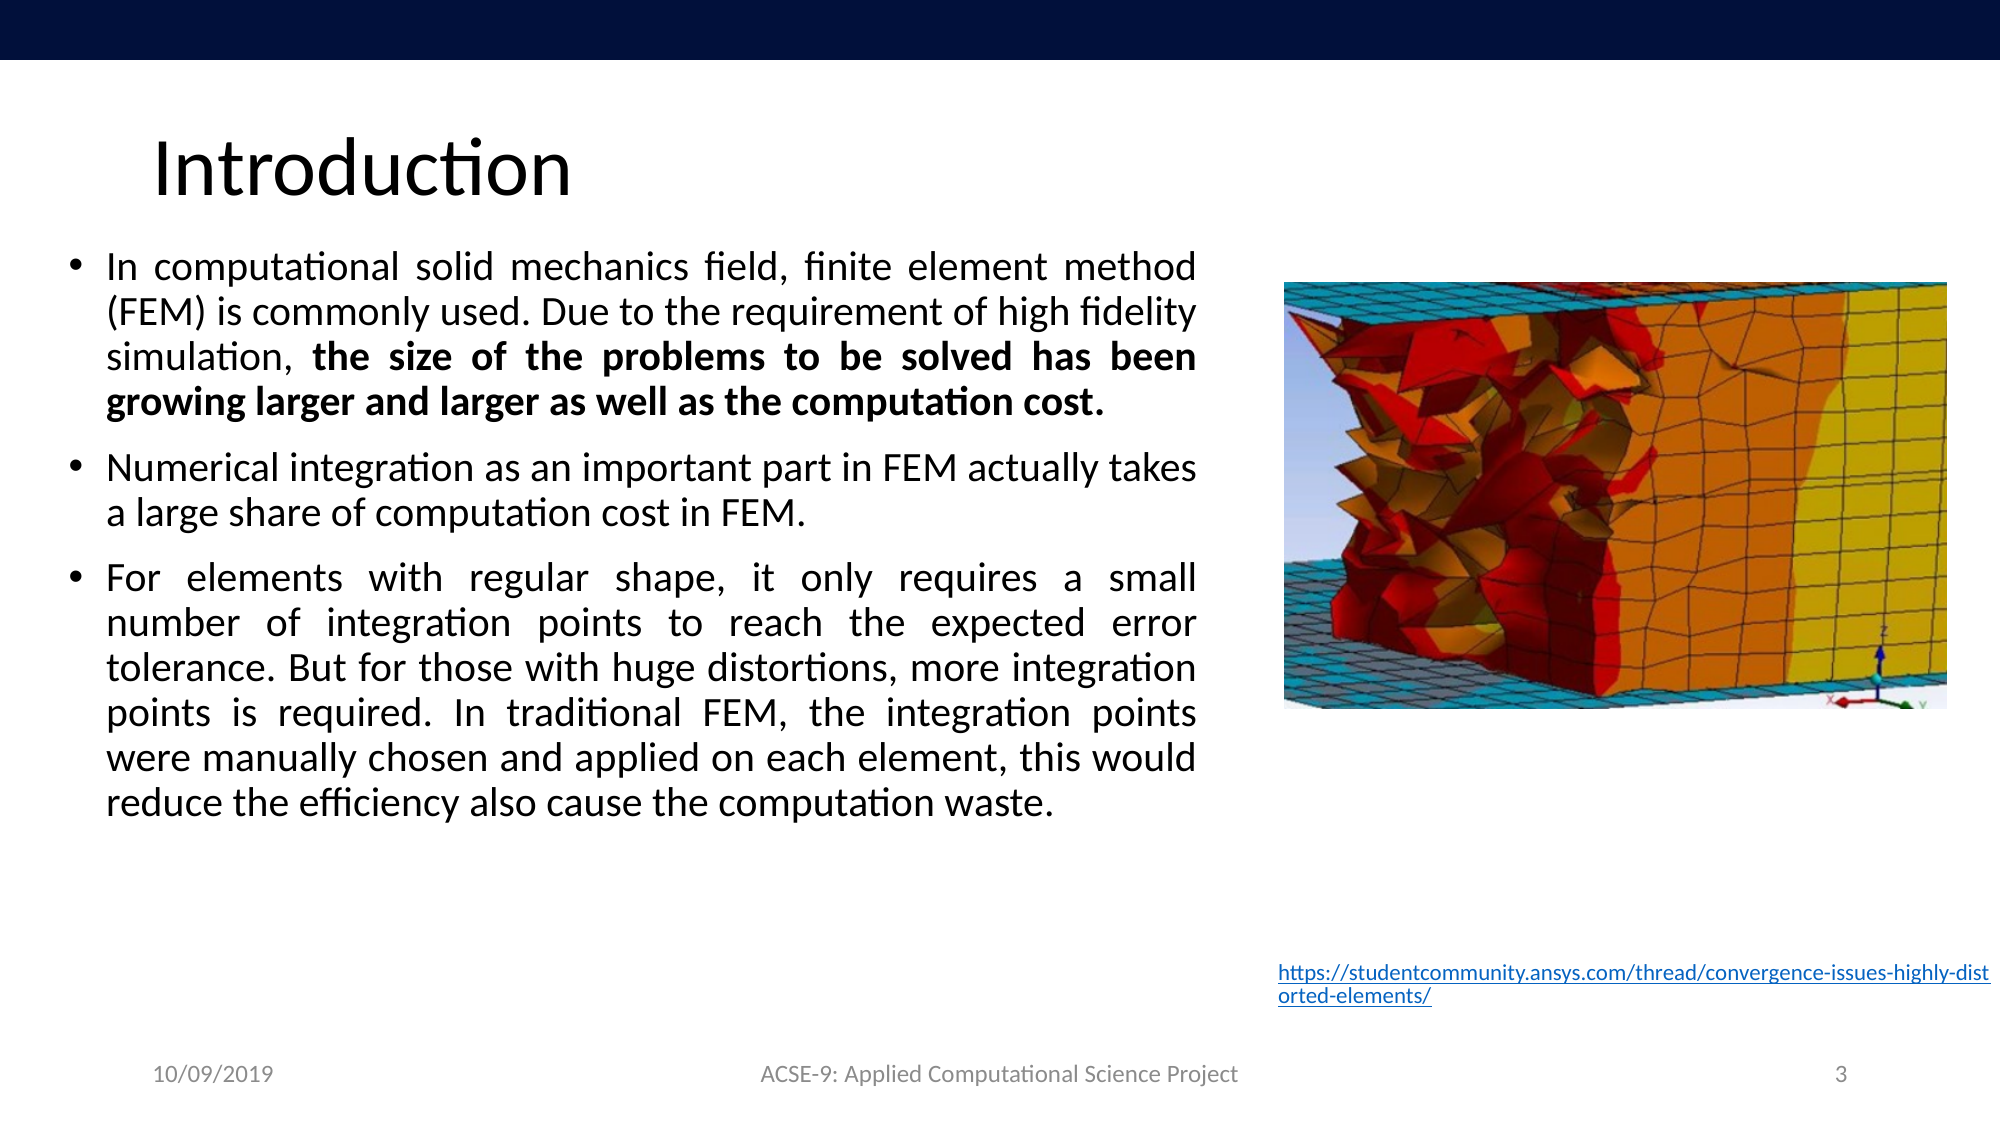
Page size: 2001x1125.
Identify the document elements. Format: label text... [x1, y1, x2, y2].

title Introduction [137, 60, 1863, 278]
picture [1330, 282, 1357, 289]
text_box https://studentcommunity.ansys.com/thread/convergence-issues-highly-distorted-elements/ [1263, 950, 2000, 993]
picture [1291, 282, 1312, 287]
footer ACSE-9: Applied Computational Science Project [662, 1042, 1338, 1103]
text_box In computational solid mechanics field, finite element method (FEM) is commonly used. Due to the requirement of high fidelity simulation, the size of the problems to be solved has been growing larger and larger as well as the computation cost. Numerical integration as an important part in FEM actually takes a large share of computation cost in FEM. For elements with regular shape, it only requires a small number of integration points to reach the expected error tolerance. But for those with huge distortions, more integration points is required. In traditional FEM, the integration points were manually chosen and applied on each element, this would reduce the efficiency also cause the computation waste. [53, 236, 1213, 951]
picture [1284, 282, 1947, 709]
text_box [0, 0, 2000, 60]
picture [1289, 290, 1311, 298]
picture [1403, 293, 1418, 297]
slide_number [137, 1042, 588, 1103]
picture [1312, 284, 1329, 290]
slide_number 3 [1412, 1042, 1863, 1103]
